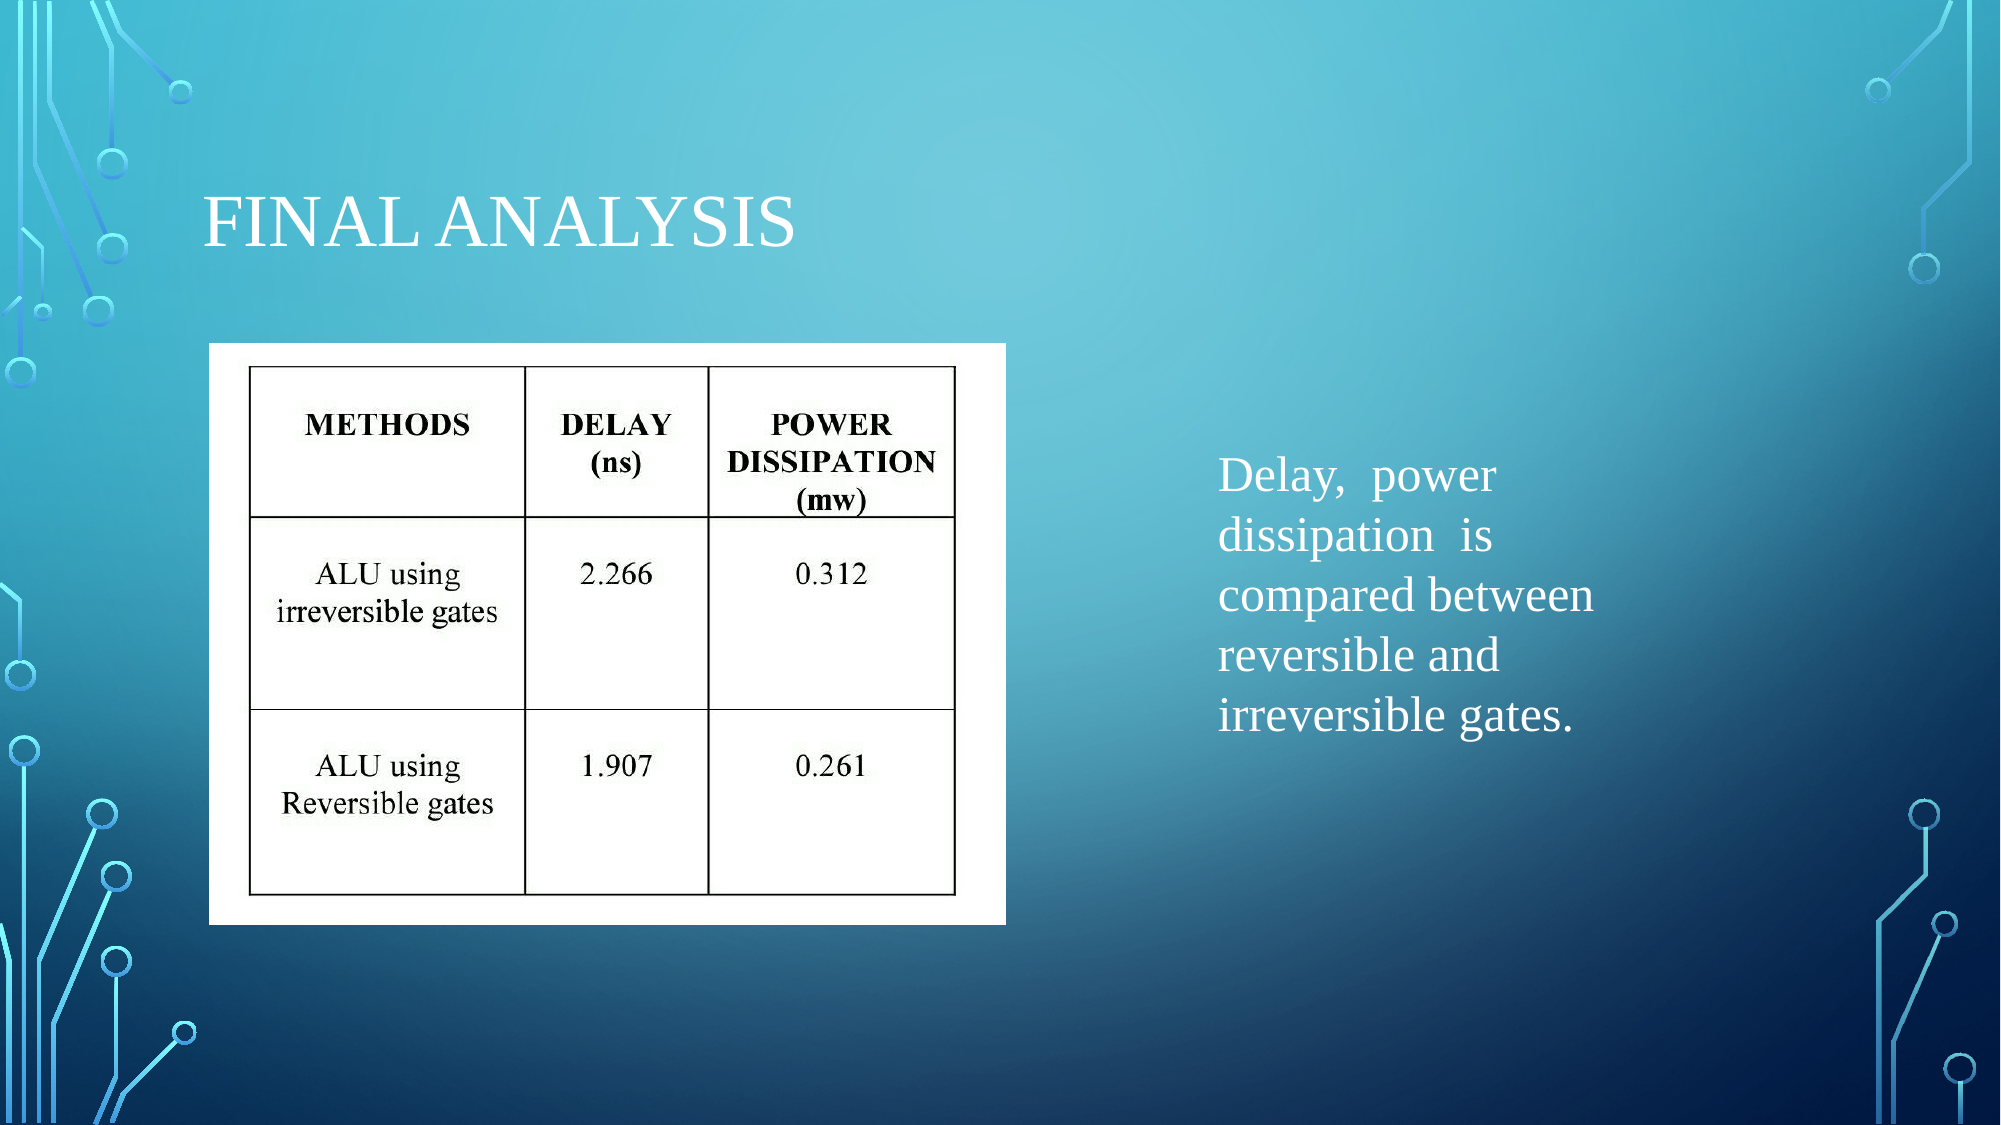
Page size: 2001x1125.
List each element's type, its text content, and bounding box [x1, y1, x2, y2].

title Final analysis [187, 101, 1813, 344]
text_box Delay, power dissipation is compared between reversible and irreversible gates. [1203, 434, 1702, 749]
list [209, 343, 1006, 926]
